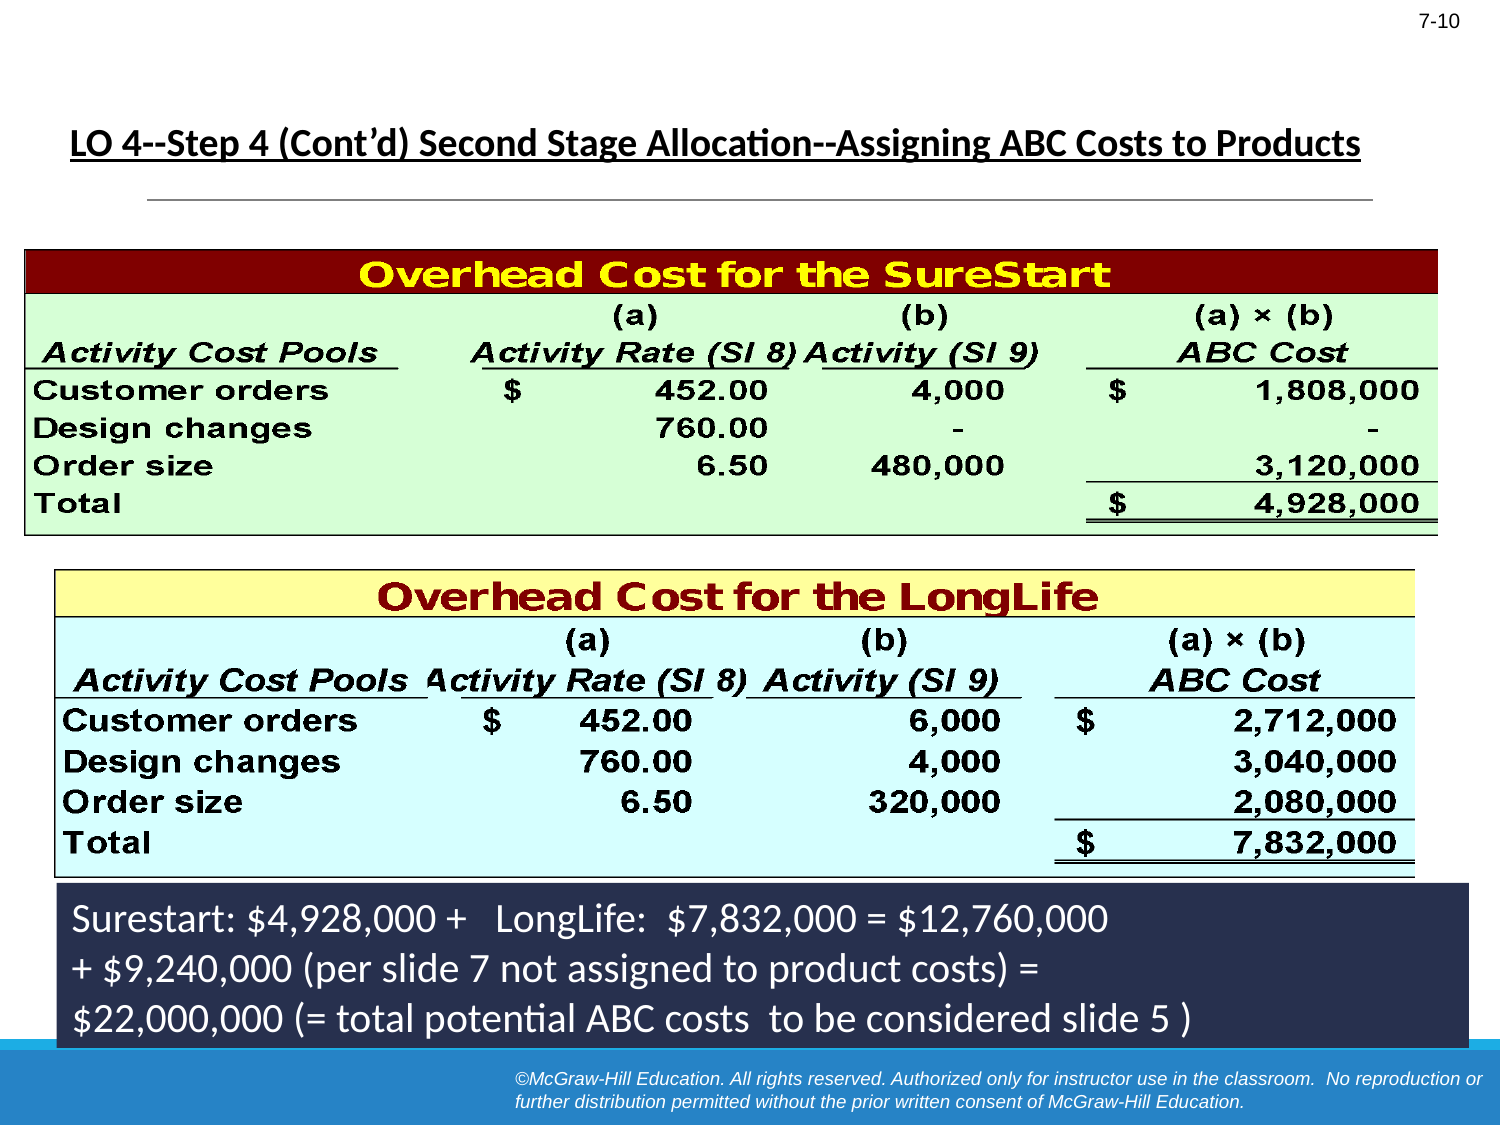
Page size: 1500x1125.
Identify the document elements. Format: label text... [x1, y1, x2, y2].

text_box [54, 569, 1415, 879]
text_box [24, 249, 1438, 536]
text_box Surestart: $4,928,000 + LongLife: $7,832,000 = $12,760,000 + $9,240,000 (per slide 7 not assigned to product costs) = $22,000,000 (= total potential ABC costs to be considered slide 5 ) [56, 882, 1469, 1048]
title LO 4--Step 4 (Cont’d) Second Stage Allocation--Assigning ABC Costs to Products [54, 75, 1383, 173]
